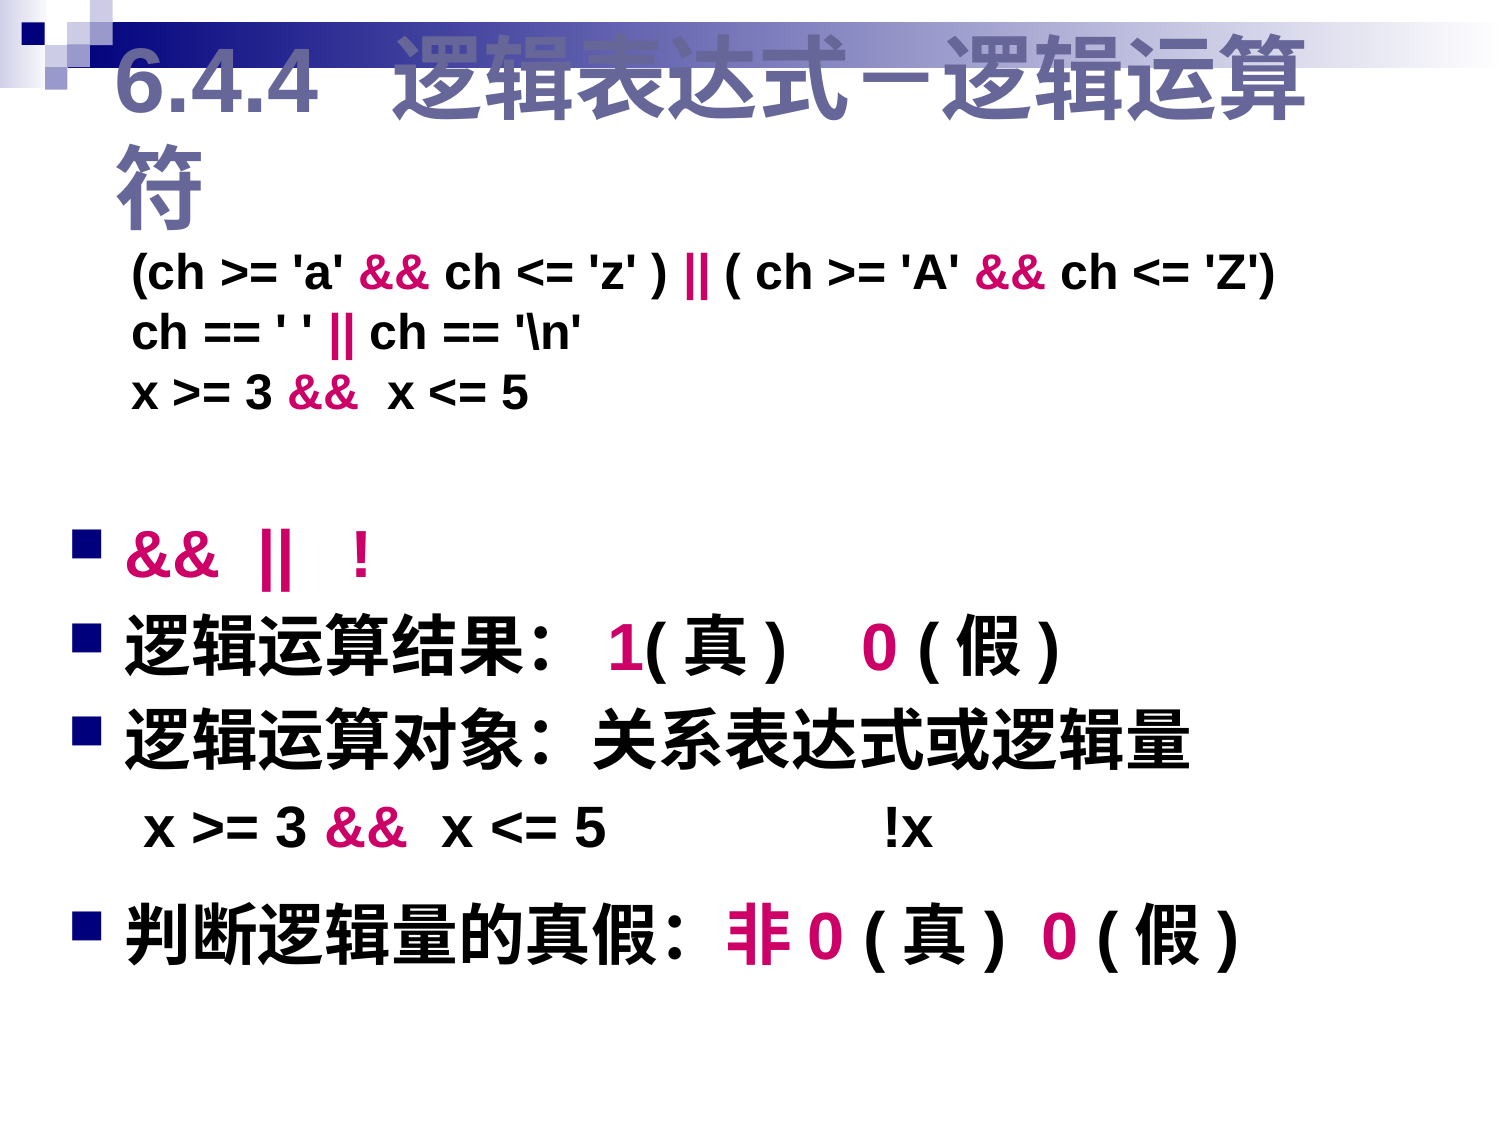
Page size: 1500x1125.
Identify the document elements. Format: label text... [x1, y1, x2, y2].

title 6.4.4 逻辑表达式－逻辑运算符 [99, 75, 1400, 188]
text_box (ch >= 'a' && ch <= 'z' ) || ( ch >= 'A' && ch <= 'Z') ch == ' ' || ch == '\n' x >= 3 && x <= 5 [41, 231, 1400, 427]
list && || ! 逻辑运算结果：1(真) 0 (假) 逻辑运算对象：关系表达式或逻辑量 x >= 3 && x <= 5 !x 判断逻辑量的真假：非0 (真) 0 (假) [53, 503, 1424, 1030]
